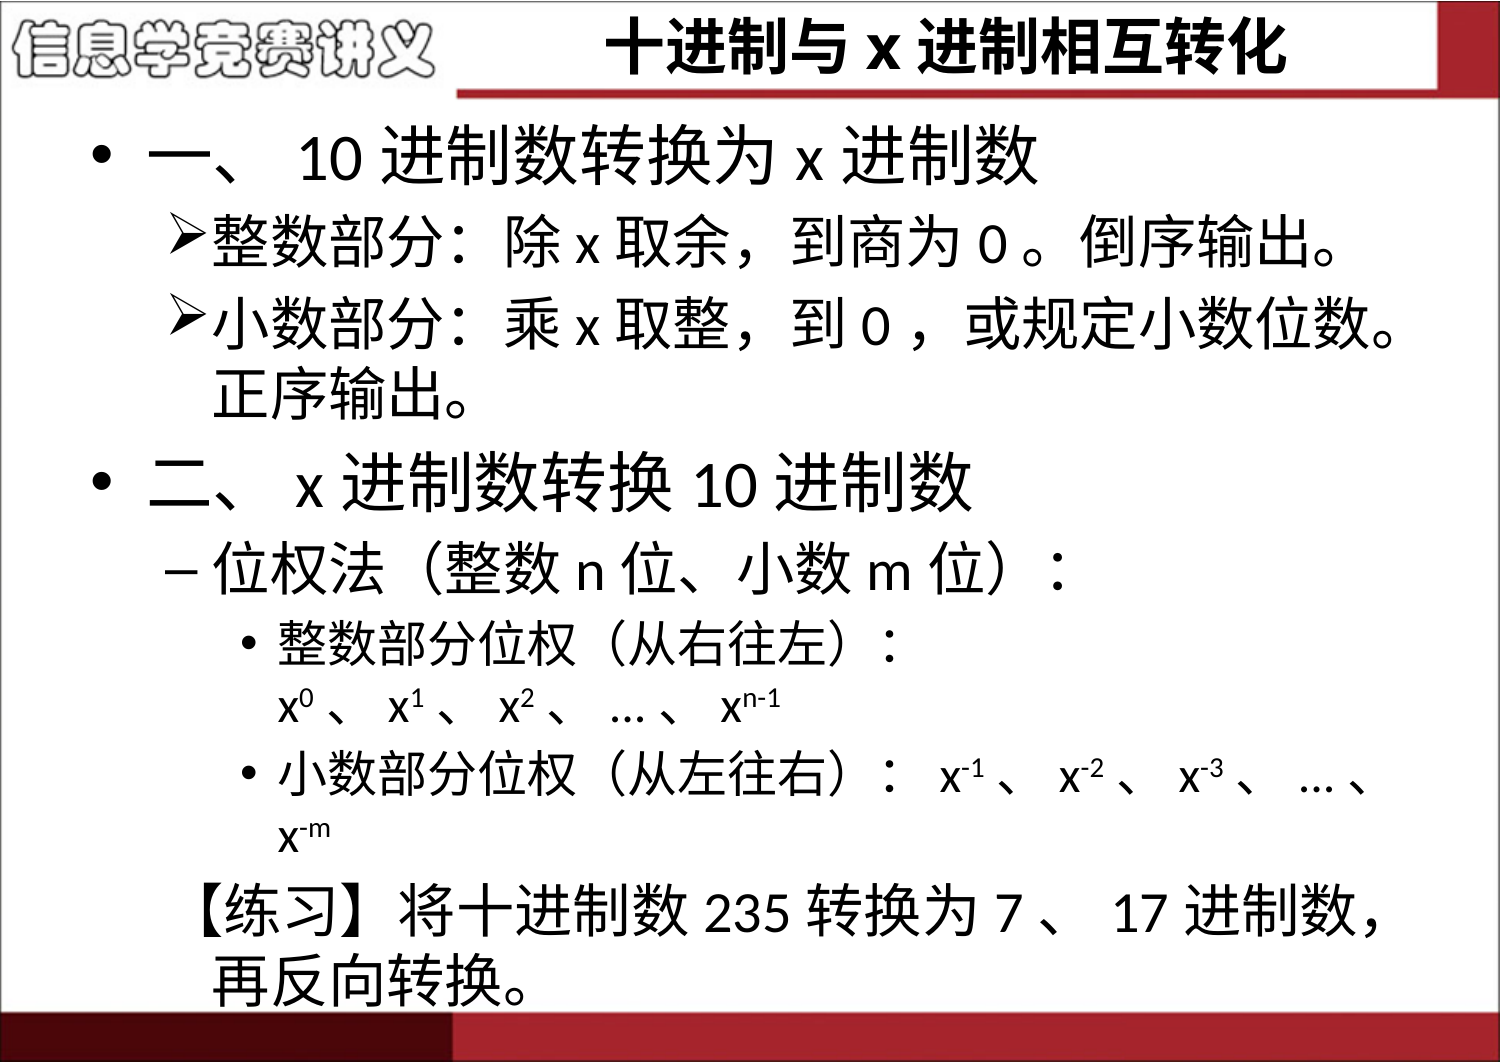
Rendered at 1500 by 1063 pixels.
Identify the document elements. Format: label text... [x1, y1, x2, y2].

list 一、10进制数转换为x进制数 整数部分：除x取余，到商为0。倒序输出。 小数部分：乘x取整，到0，或规定小数位数。正序输出。 二、x进制数转换10进制数 位权法（整数n位、小数m位）： 整数部分位权（从右往左）：x0、x1、x2、...、xn-1 小数部分位权（从左往右）：x-1、x-2、x-3、...、x-m 【练习】将十进制数235转换为7、17进制数，再反向转换。 [75, 106, 1425, 950]
title 十进制与x进制相互转化 [501, 0, 1390, 90]
picture [0, 1, 1500, 1062]
